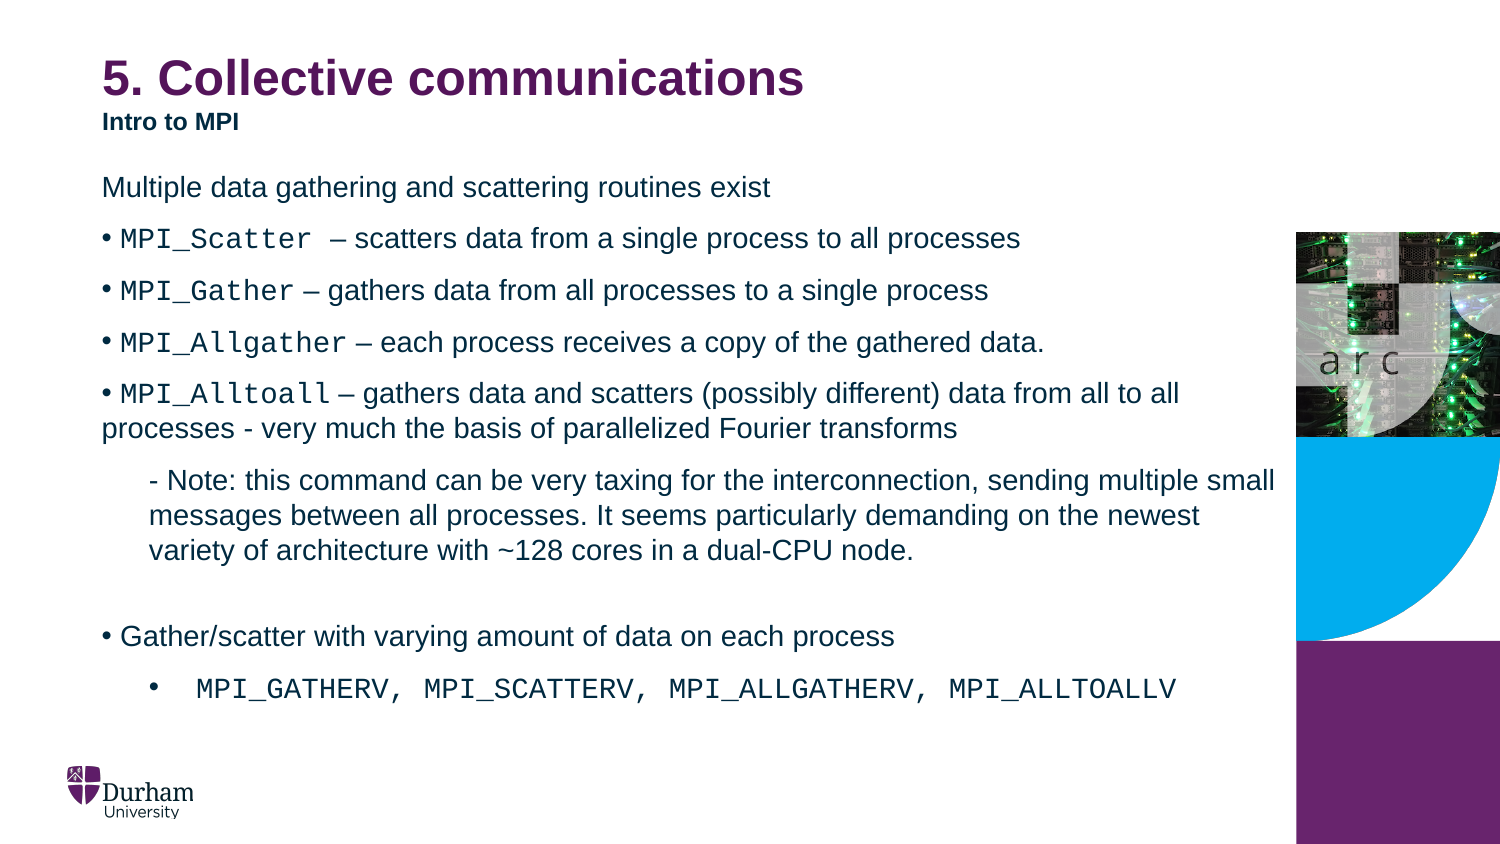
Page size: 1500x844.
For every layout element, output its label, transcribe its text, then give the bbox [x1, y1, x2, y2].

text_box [1295, 232, 1500, 844]
list Multiple data gathering and scattering routines exist MPI_Scatter – scatters data from a single process to all processes MPI_Gather – gathers data from all processes to a single process MPI_Allgather – each process receives a copy of the gathered data. MPI_Alltoall – gathers data and scatters (possibly different) data from all to all processes - very much the basis of parallelized Fourier transforms - Note: this command can be very taxing for the interconnection, sending multiple small messages between all processes. It seems particularly demanding on the newest variety of architecture with ~128 cores in a dual-CPU node. Gather/scatter with varying amount of data on each process MPI_GATHERV, MPI_SCATTERV, MPI_ALLGATHERV, MPI_ALLTOALLV [101, 168, 1285, 754]
title 5. Collective communications Intro to MPI [101, 45, 1399, 187]
picture [67, 766, 193, 819]
